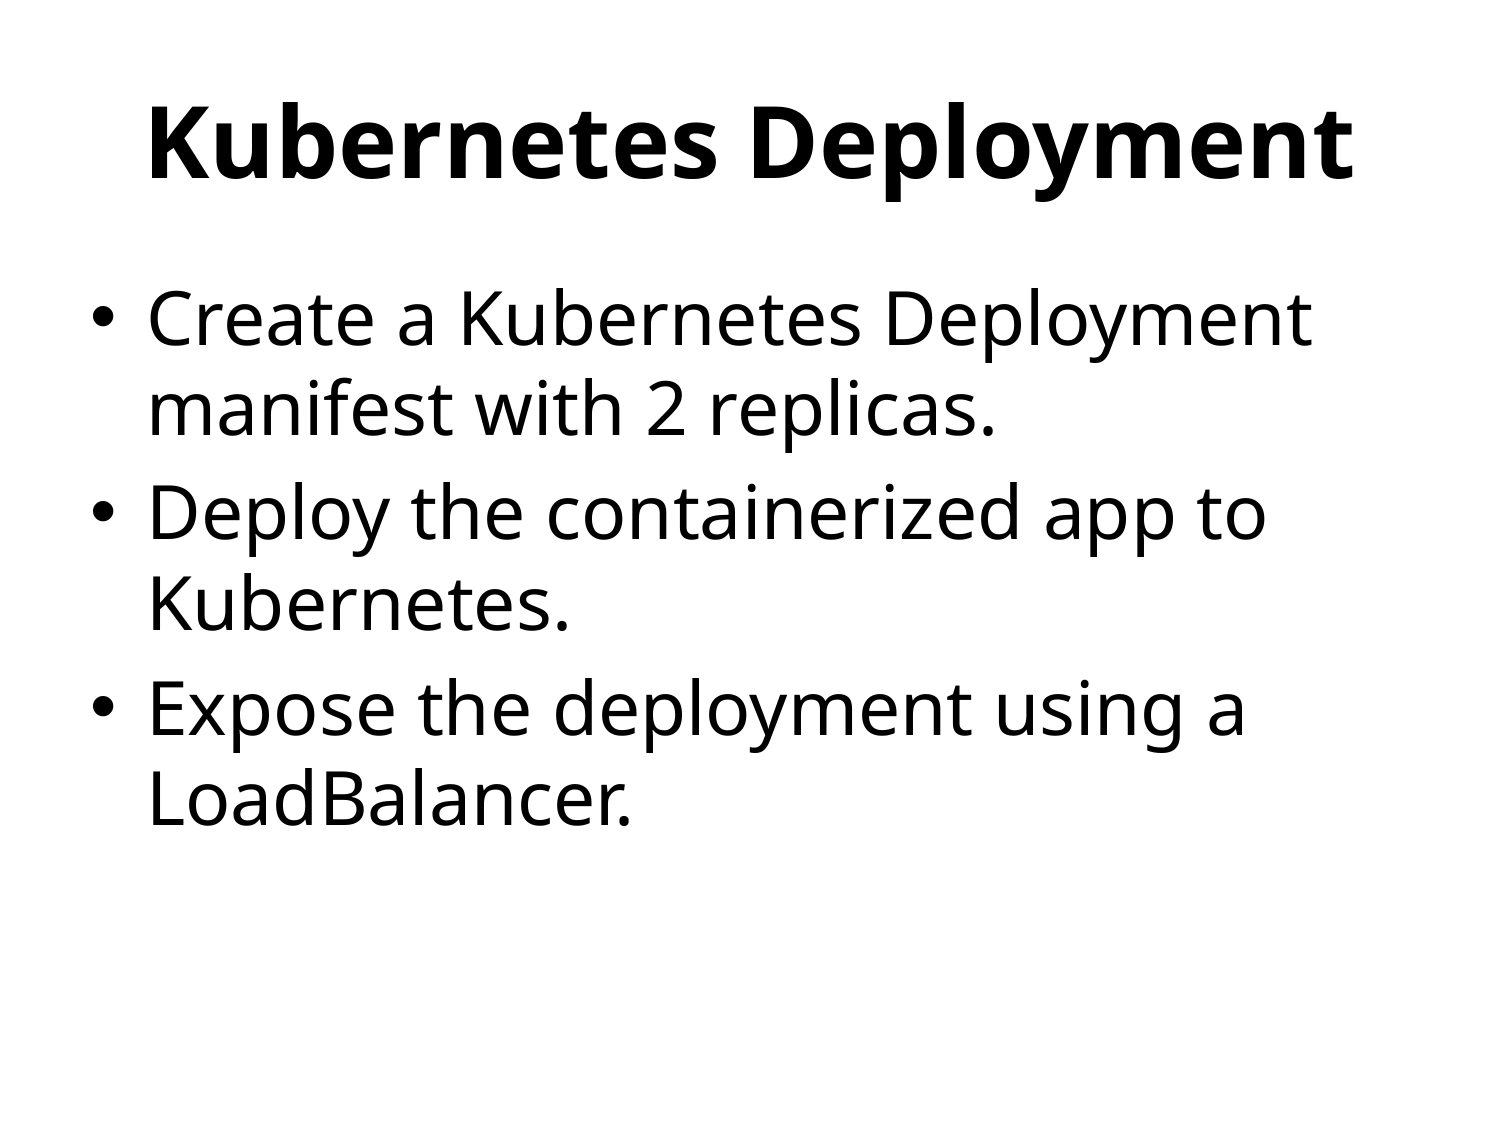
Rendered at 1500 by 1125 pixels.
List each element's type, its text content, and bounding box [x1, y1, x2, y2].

title Kubernetes Deployment [75, 45, 1425, 233]
list Create a Kubernetes Deployment manifest with 2 replicas. Deploy the containerized app to Kubernetes. Expose the deployment using a LoadBalancer. [75, 262, 1425, 1005]
